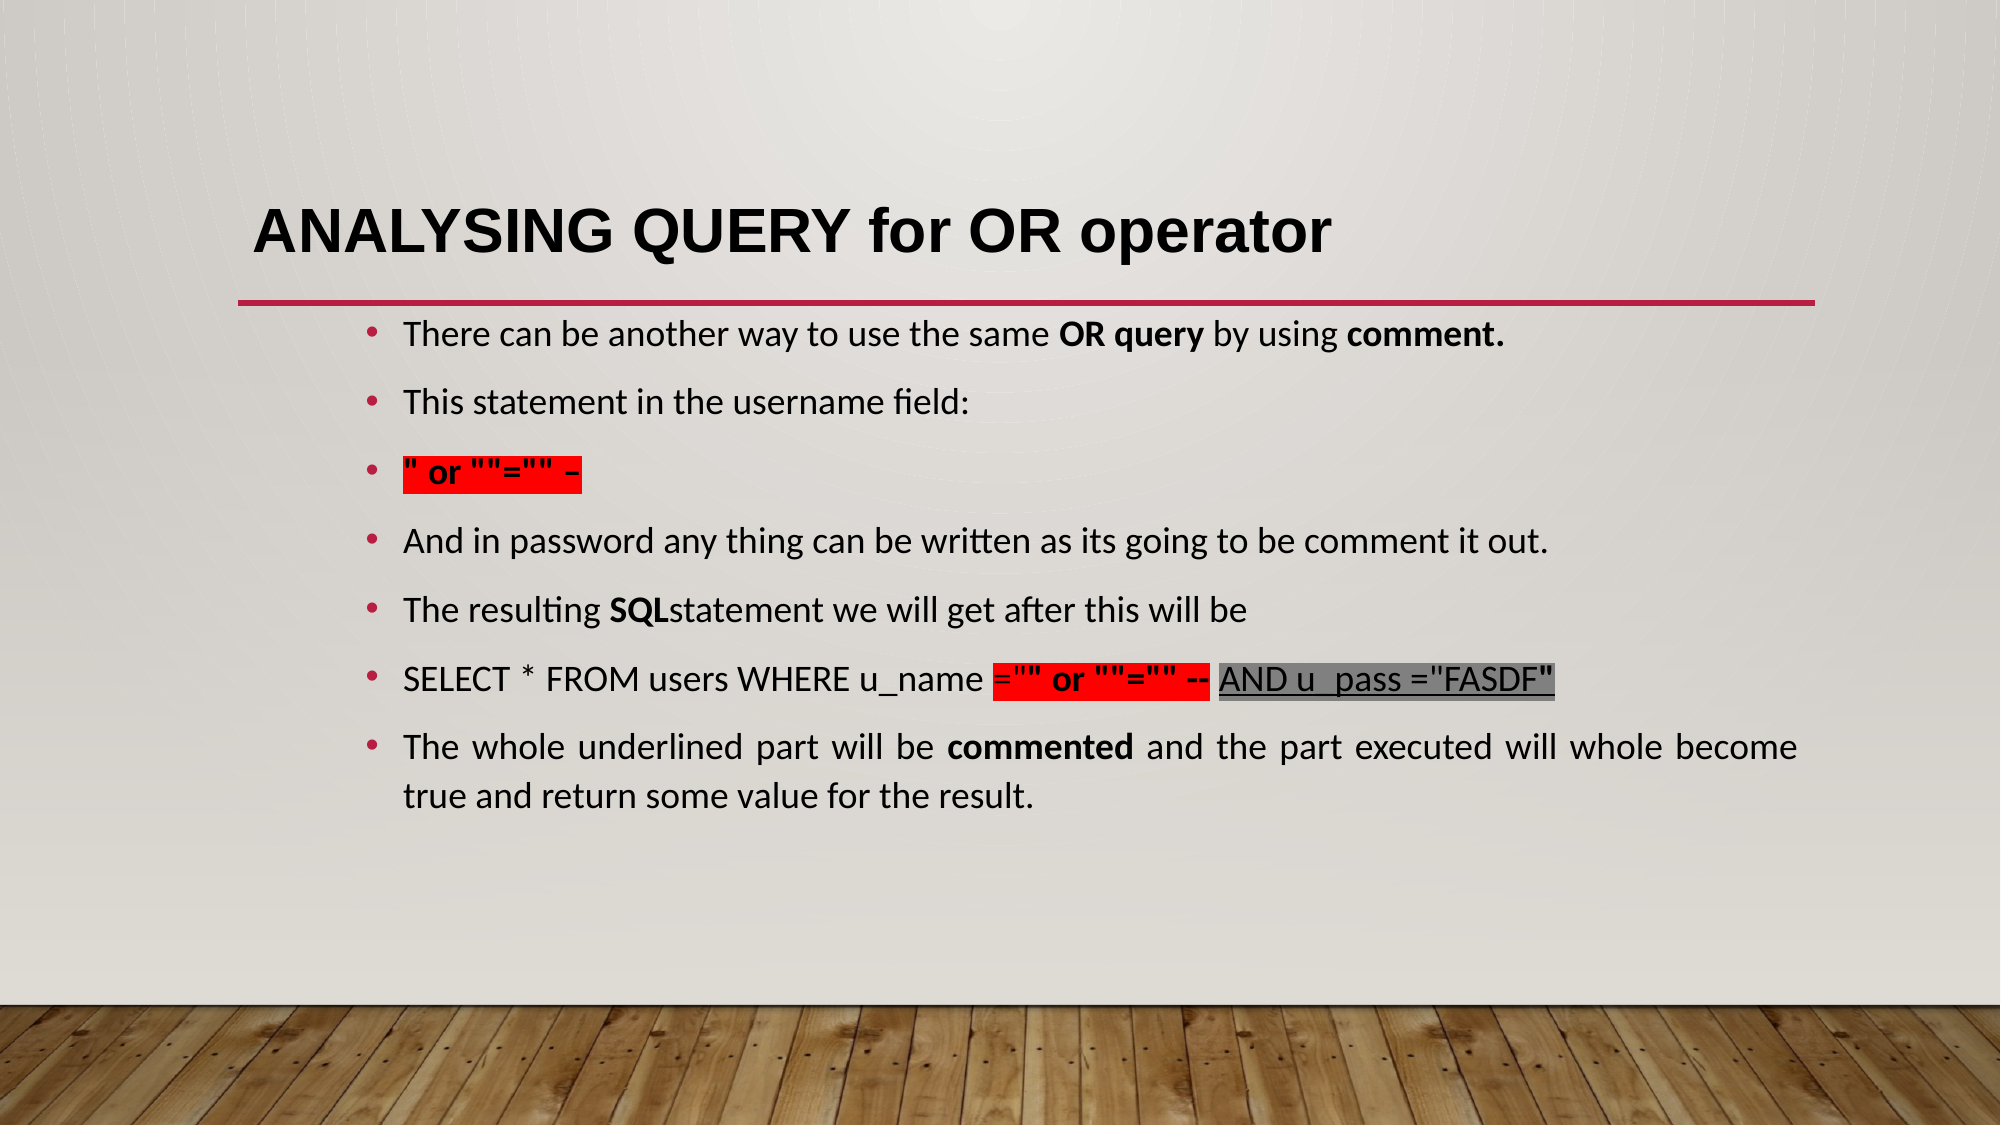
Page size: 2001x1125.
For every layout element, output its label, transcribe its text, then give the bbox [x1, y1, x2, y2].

text_box ANALYSING QUERY for OR operator [238, 182, 1814, 398]
picture [0, 1005, 2000, 1125]
list There can be another way to use the same OR query by using comment. This statement in the username field: " or ""="" – And in password any thing can be written as its going to be comment it out. The resulting SQLstatement we will get after this will be SELECT * FROM users WHERE u_name ="" or ""="" -- AND u_pass ="FASDF" The whole underlined part will be commented and the part executed will whole become true and return some value for the result. [238, 398, 1814, 1112]
